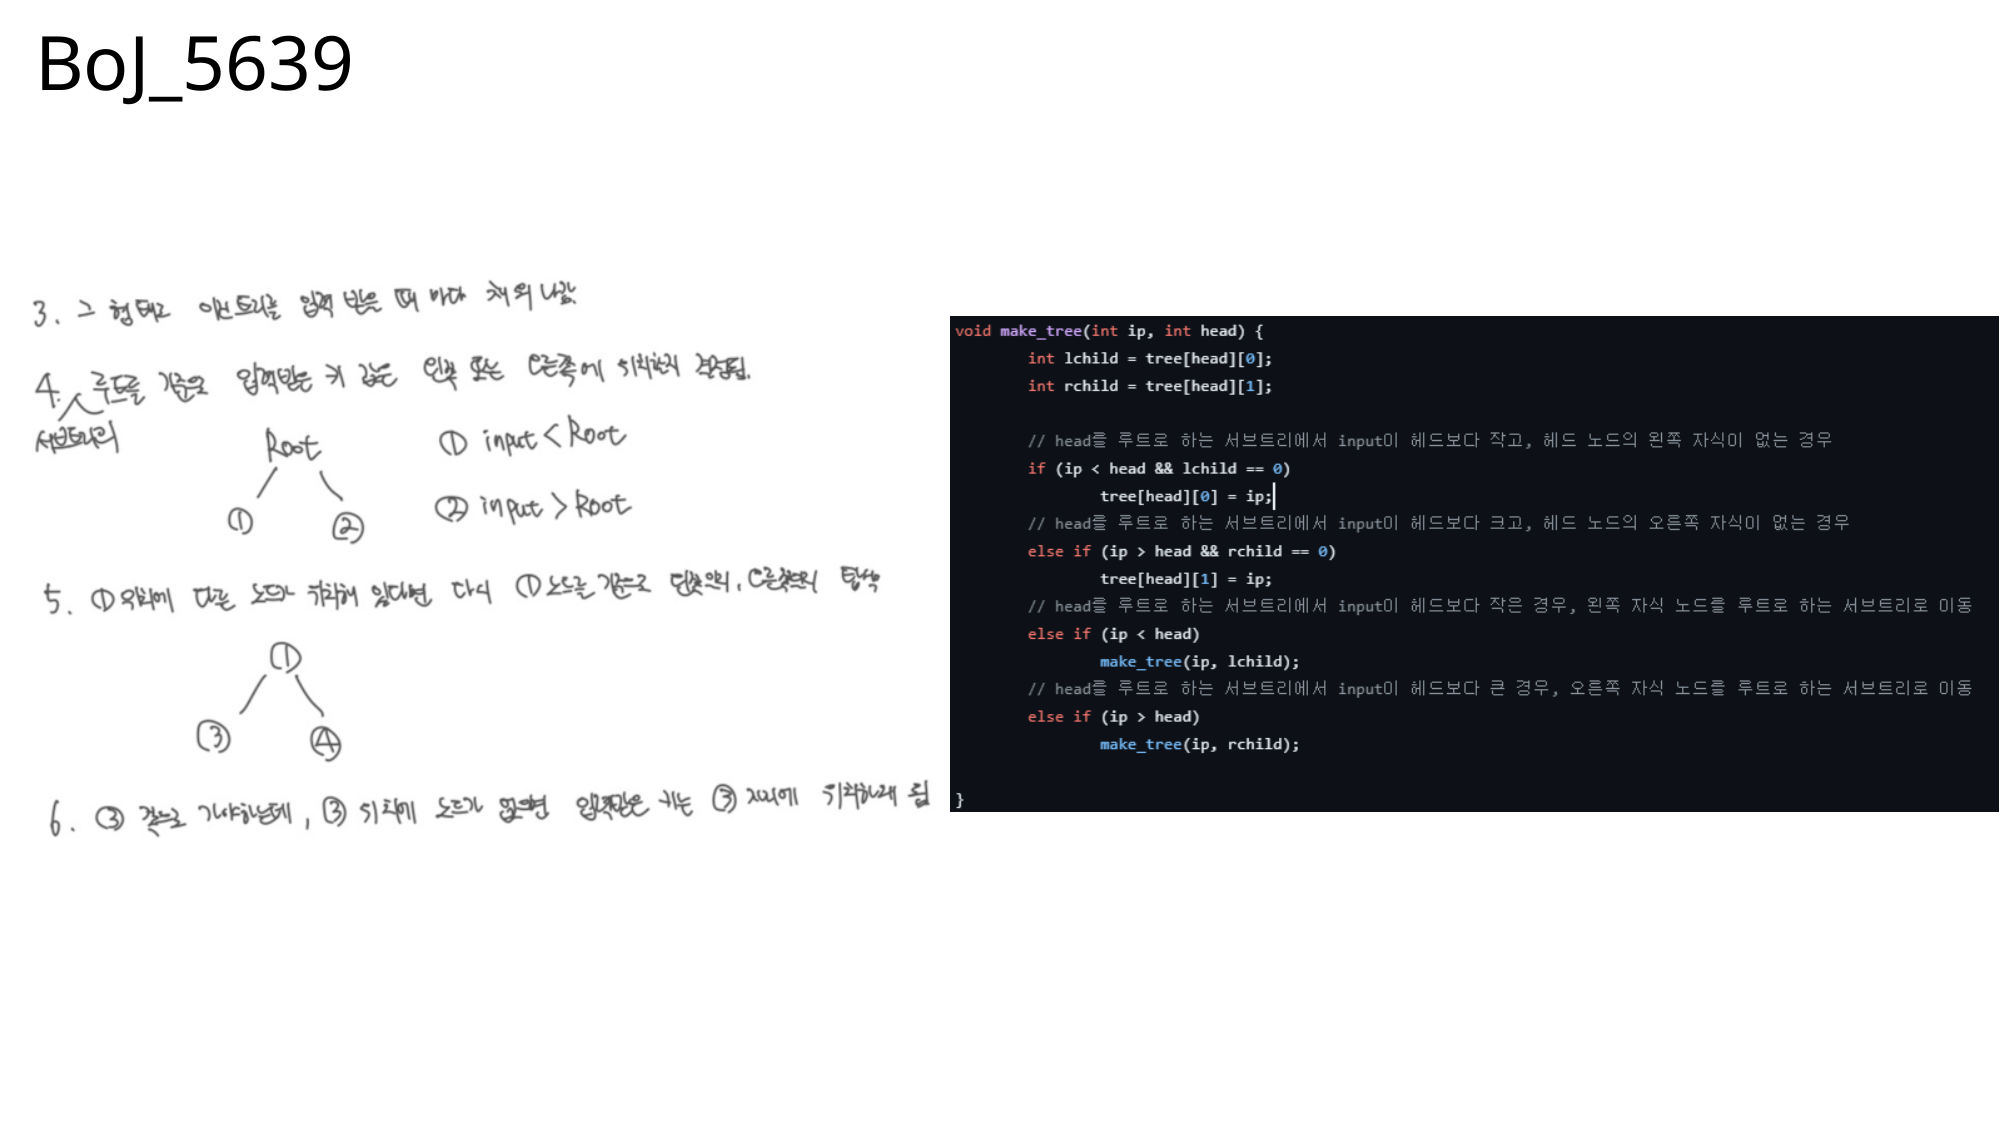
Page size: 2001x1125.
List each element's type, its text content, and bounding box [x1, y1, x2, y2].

picture [9, 278, 1999, 849]
text_box BoJ_5639 [20, 7, 370, 113]
